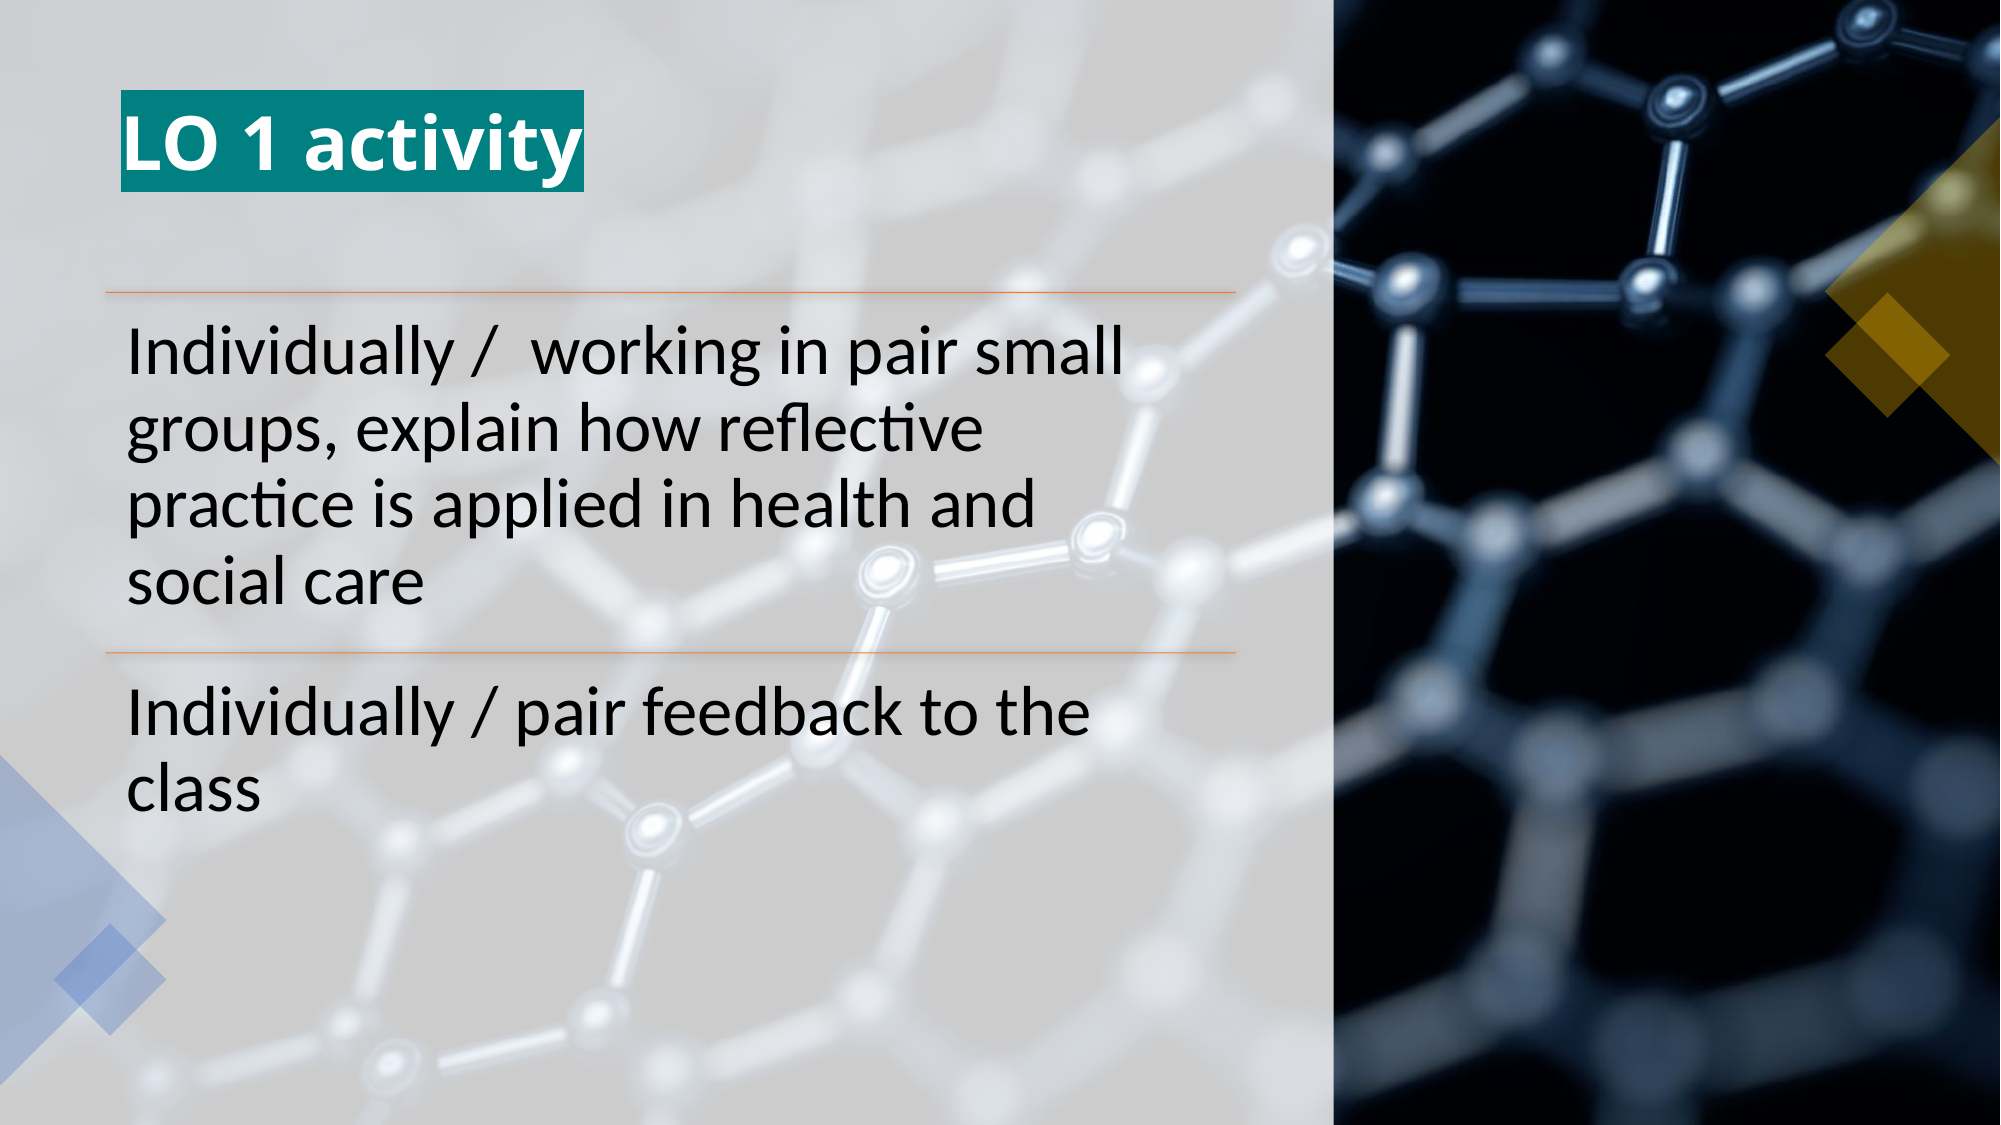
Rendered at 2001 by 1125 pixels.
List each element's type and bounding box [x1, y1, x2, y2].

picture [0, 0, 2000, 1125]
text_box [1824, 116, 2000, 466]
list [105, 292, 1236, 1014]
